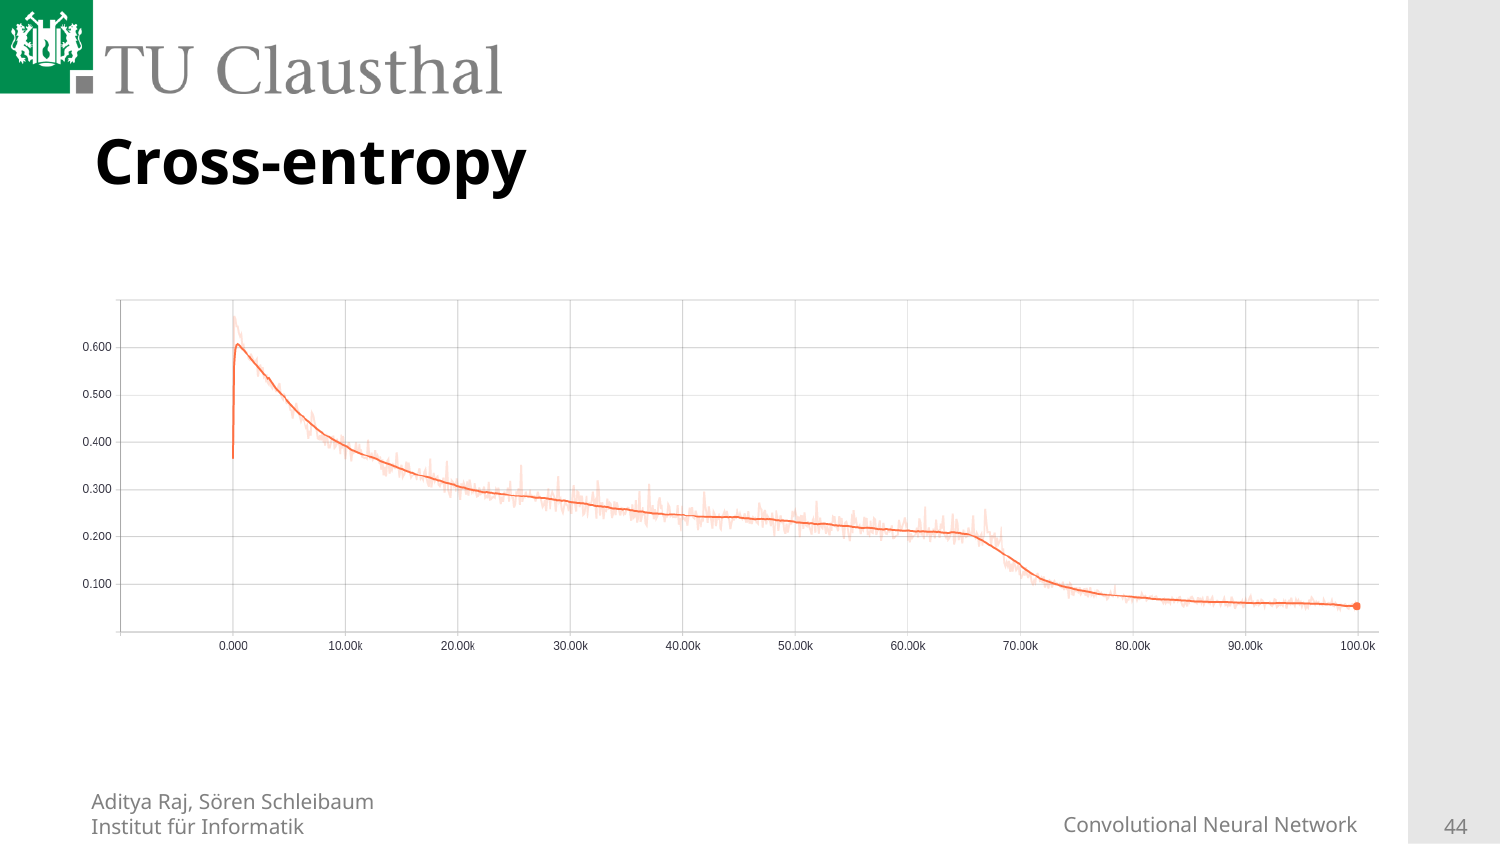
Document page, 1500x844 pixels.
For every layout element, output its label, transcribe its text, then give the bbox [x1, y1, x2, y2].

picture [0, 0, 502, 94]
title Cross-entropy [79, 114, 1375, 201]
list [78, 296, 1379, 655]
